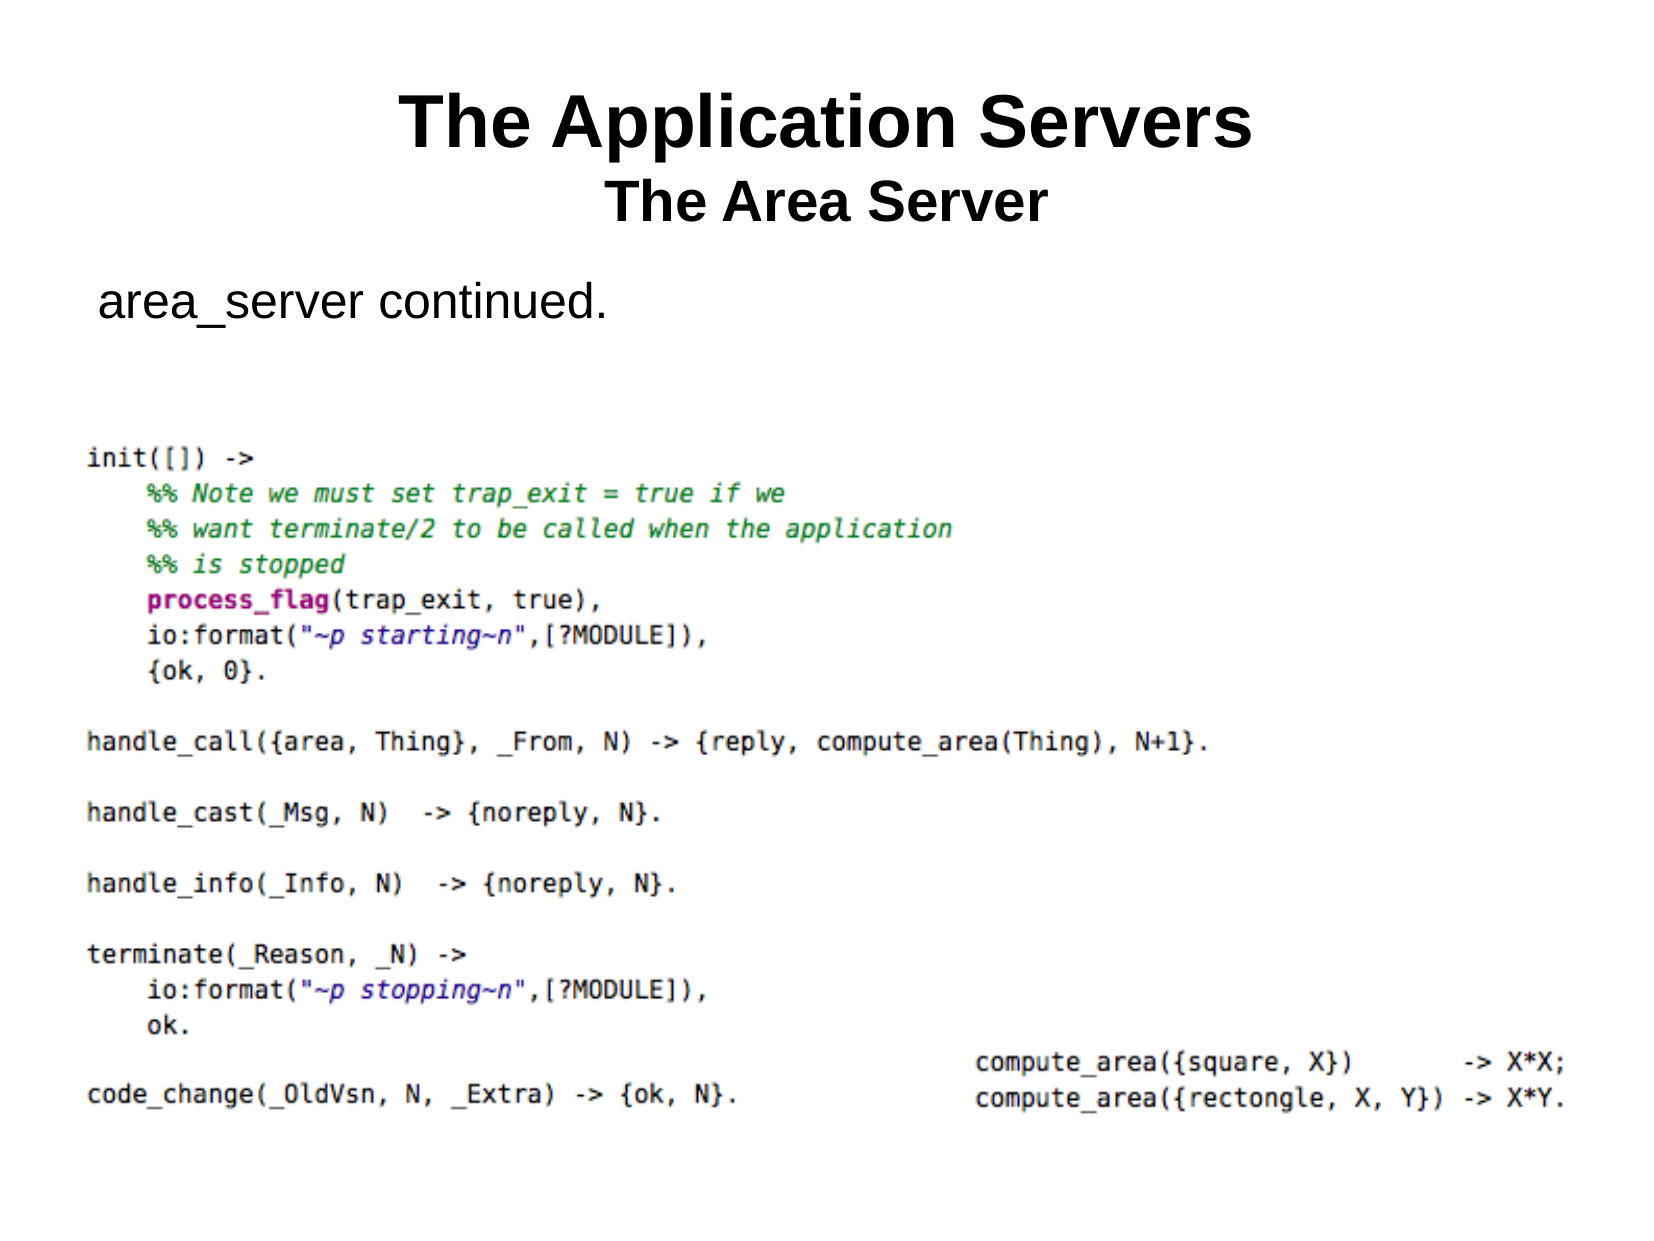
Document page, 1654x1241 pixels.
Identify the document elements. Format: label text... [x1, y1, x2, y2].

text_box area_server continued. [82, 260, 1571, 336]
title The Application Servers The Area Server [82, 49, 1571, 257]
picture [82, 436, 1572, 1119]
